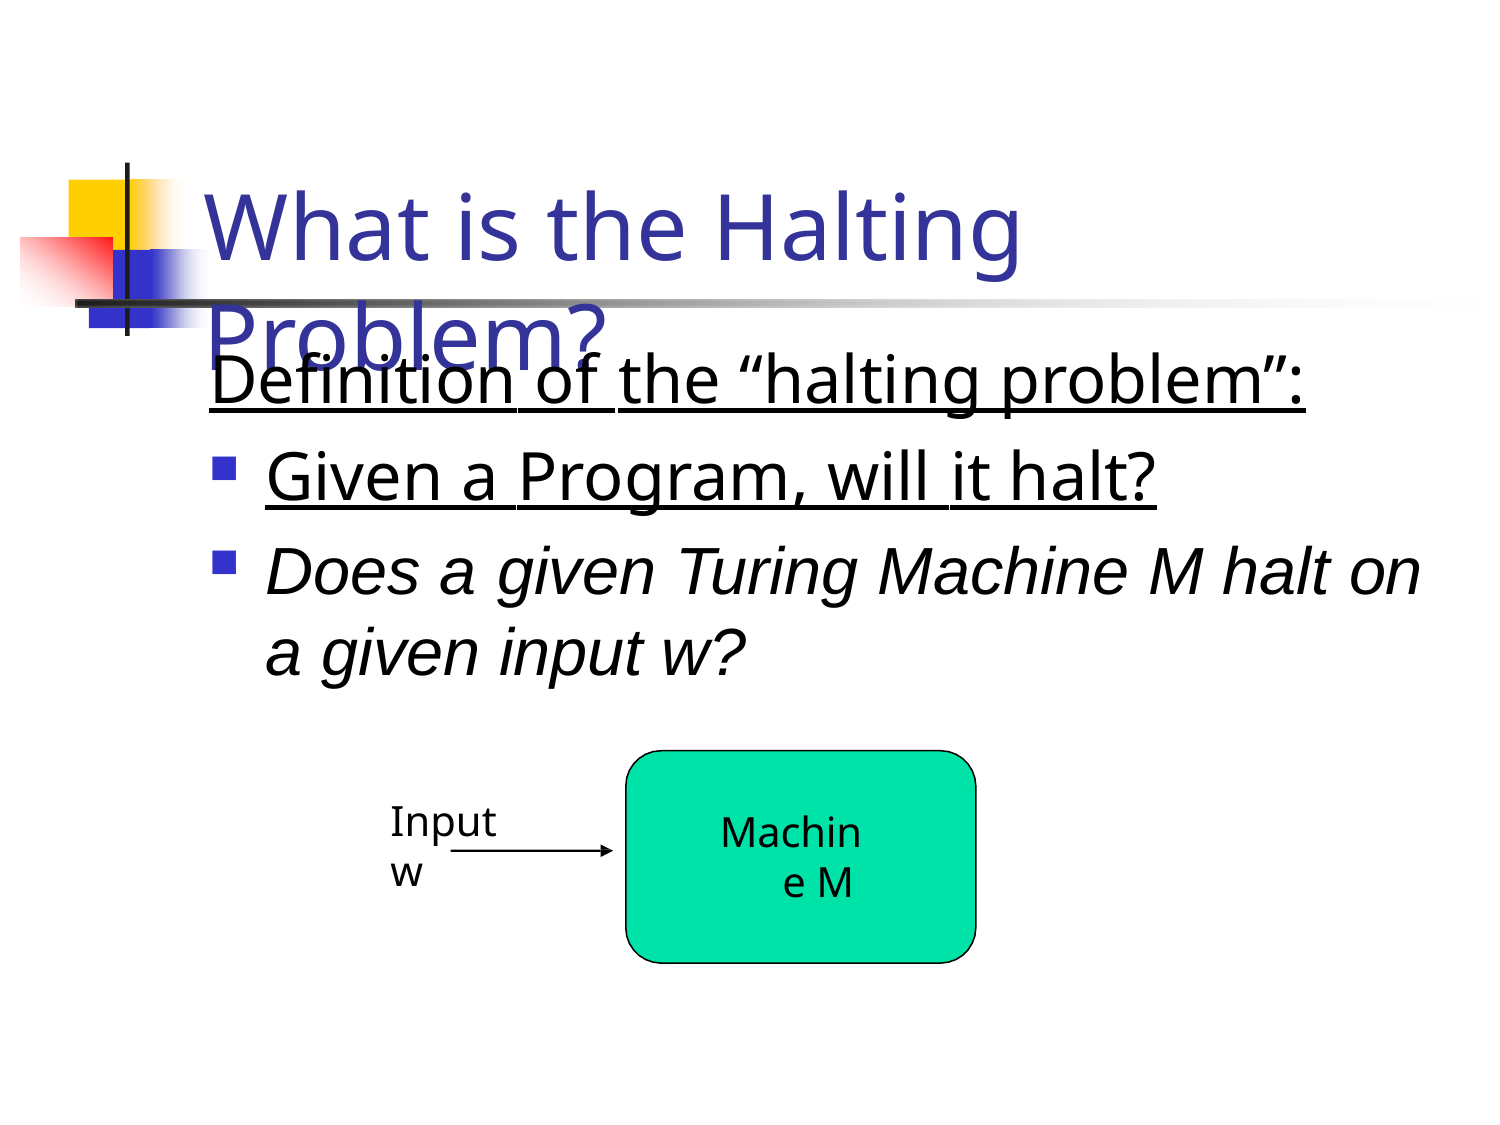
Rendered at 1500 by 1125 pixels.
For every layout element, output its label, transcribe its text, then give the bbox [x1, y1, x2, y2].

text_box Definition of the “halting problem”: Given a Program, will it halt? Does a given Turing Machine M halt on a given input w? [207, 346, 1428, 689]
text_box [19, 162, 1500, 337]
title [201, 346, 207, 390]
text_box [527, 844, 614, 858]
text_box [624, 749, 977, 965]
text_box Input w [388, 792, 527, 895]
